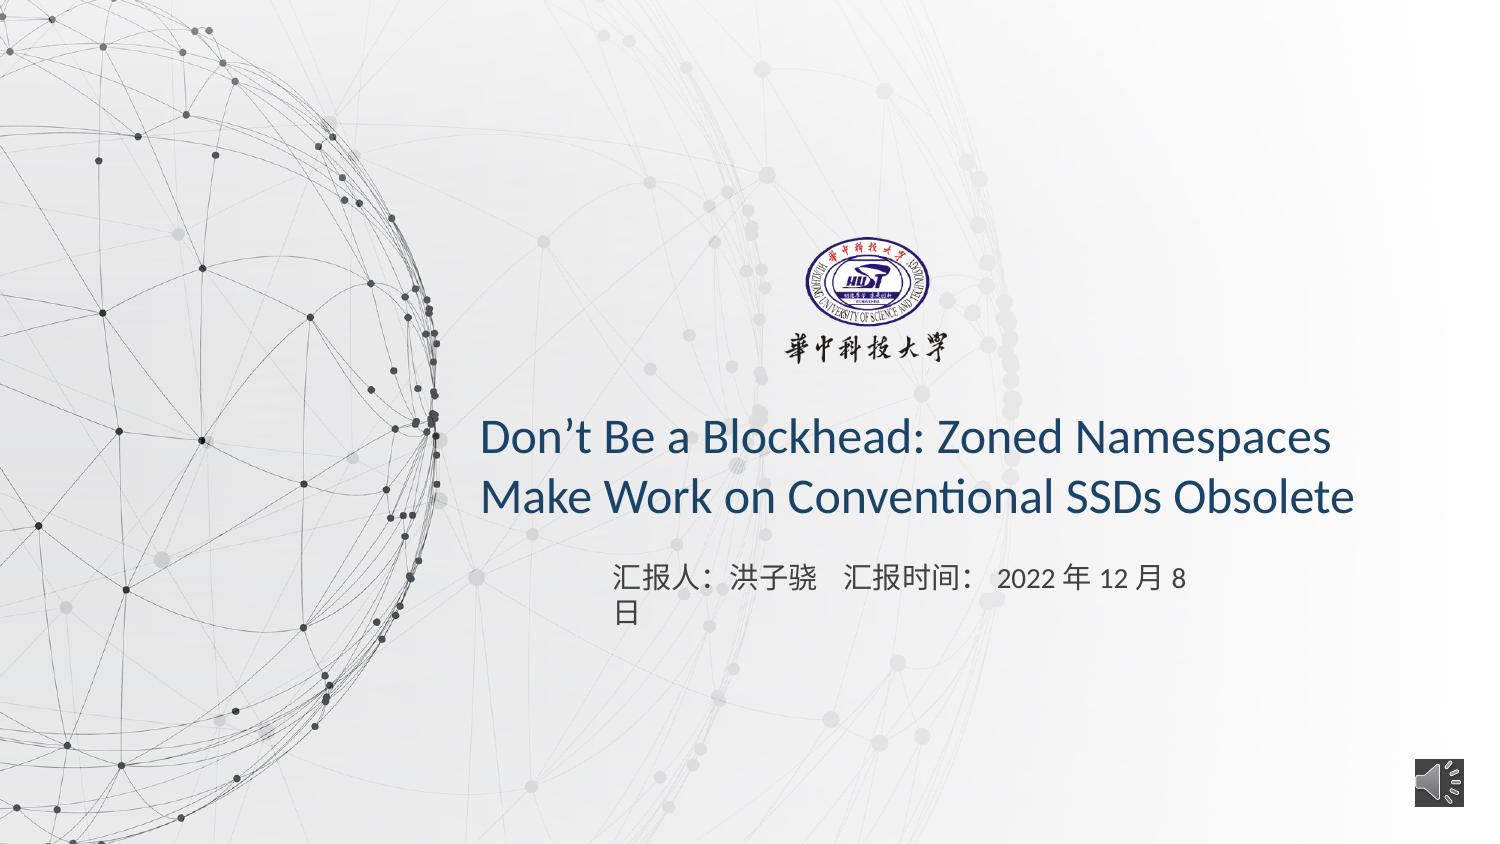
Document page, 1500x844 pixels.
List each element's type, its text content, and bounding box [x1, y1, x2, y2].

picture [0, 0, 1500, 844]
text_box Don’t Be a Blockhead: Zoned Namespaces Make Work on Conventional SSDs Obsolete [473, 400, 1445, 528]
text_box 汇报人：洪子骁 汇报时间：2022年12月8日 [606, 556, 1208, 668]
